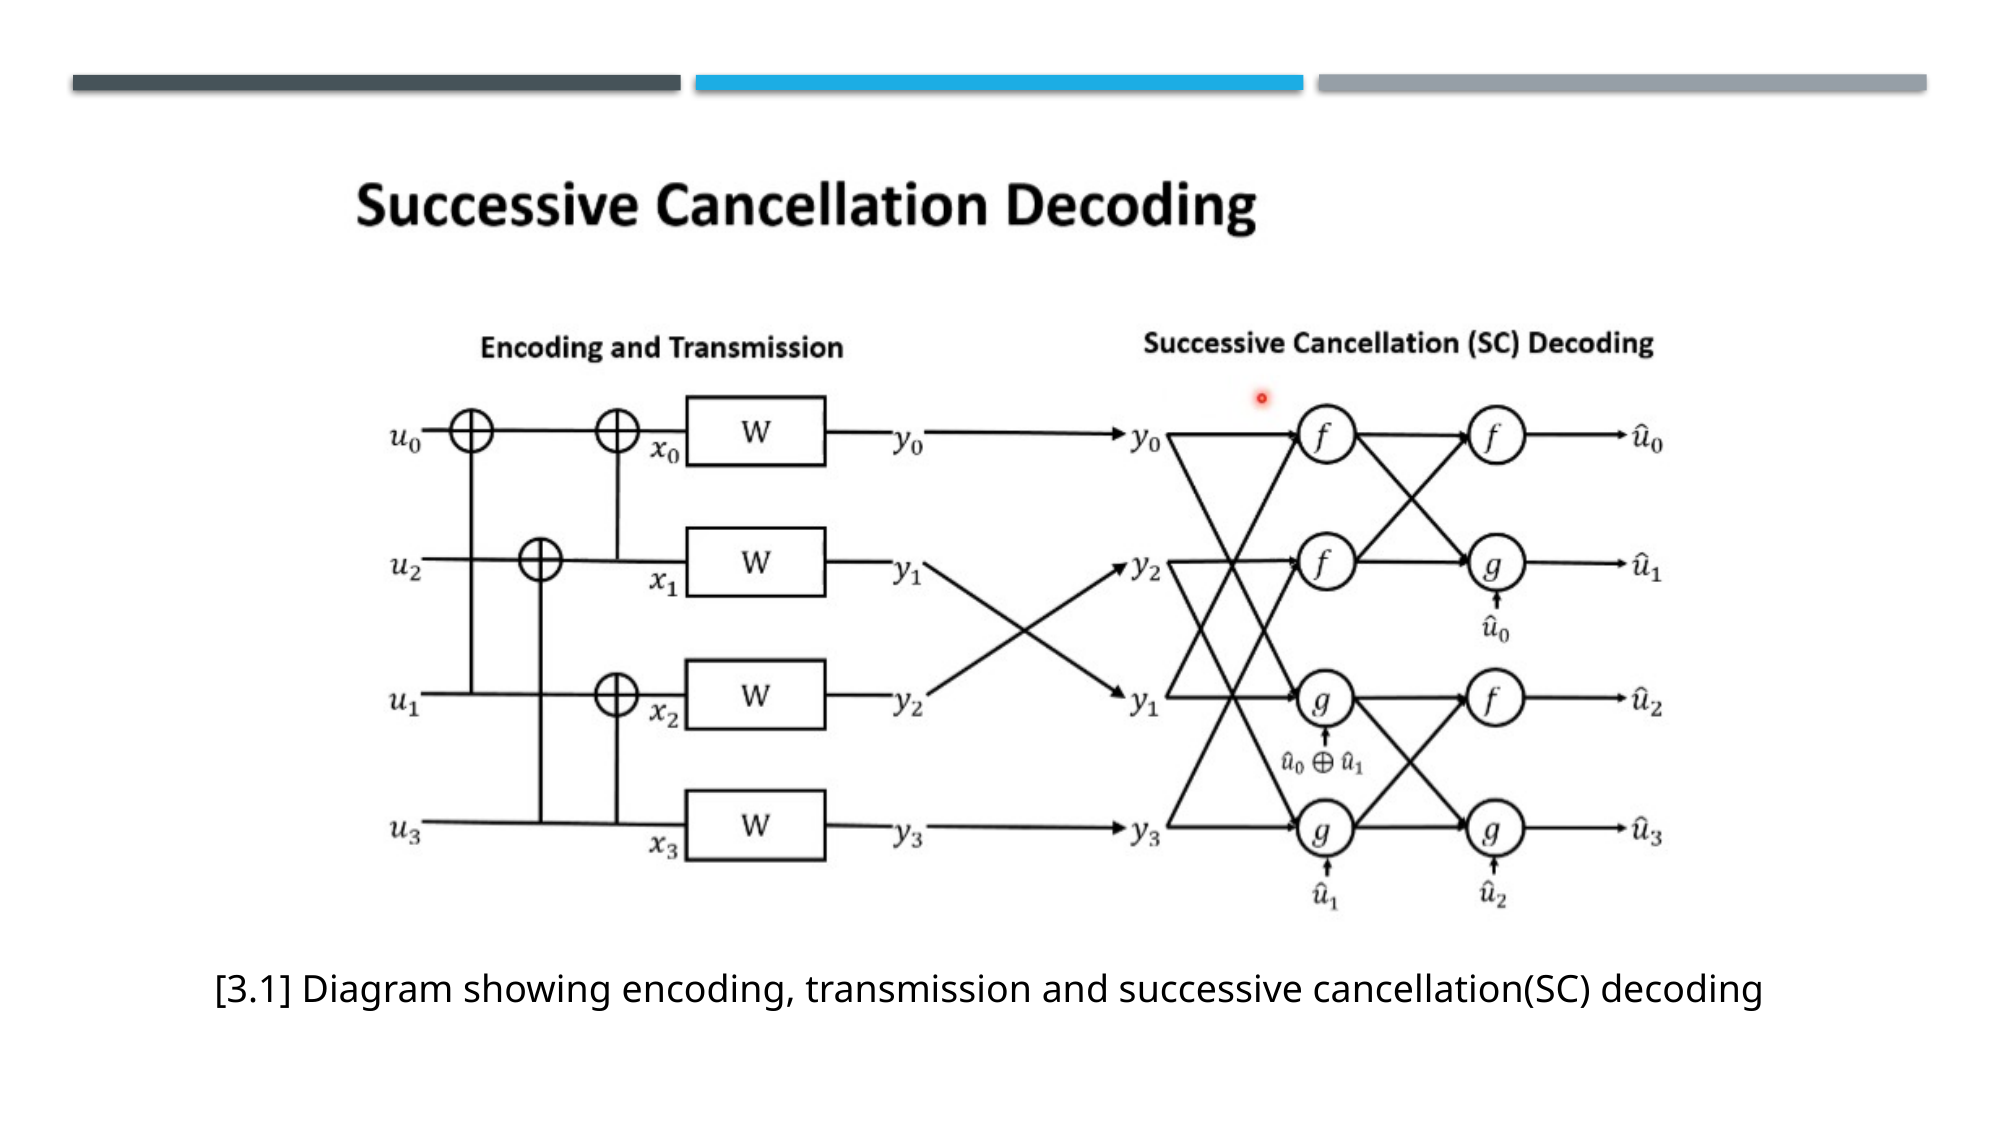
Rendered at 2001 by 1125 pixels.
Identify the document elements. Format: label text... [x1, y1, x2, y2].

text_box [3.1] Diagram showing encoding, transmission and successive cancellation(SC) decoding [199, 957, 1800, 1018]
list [267, 142, 1733, 932]
